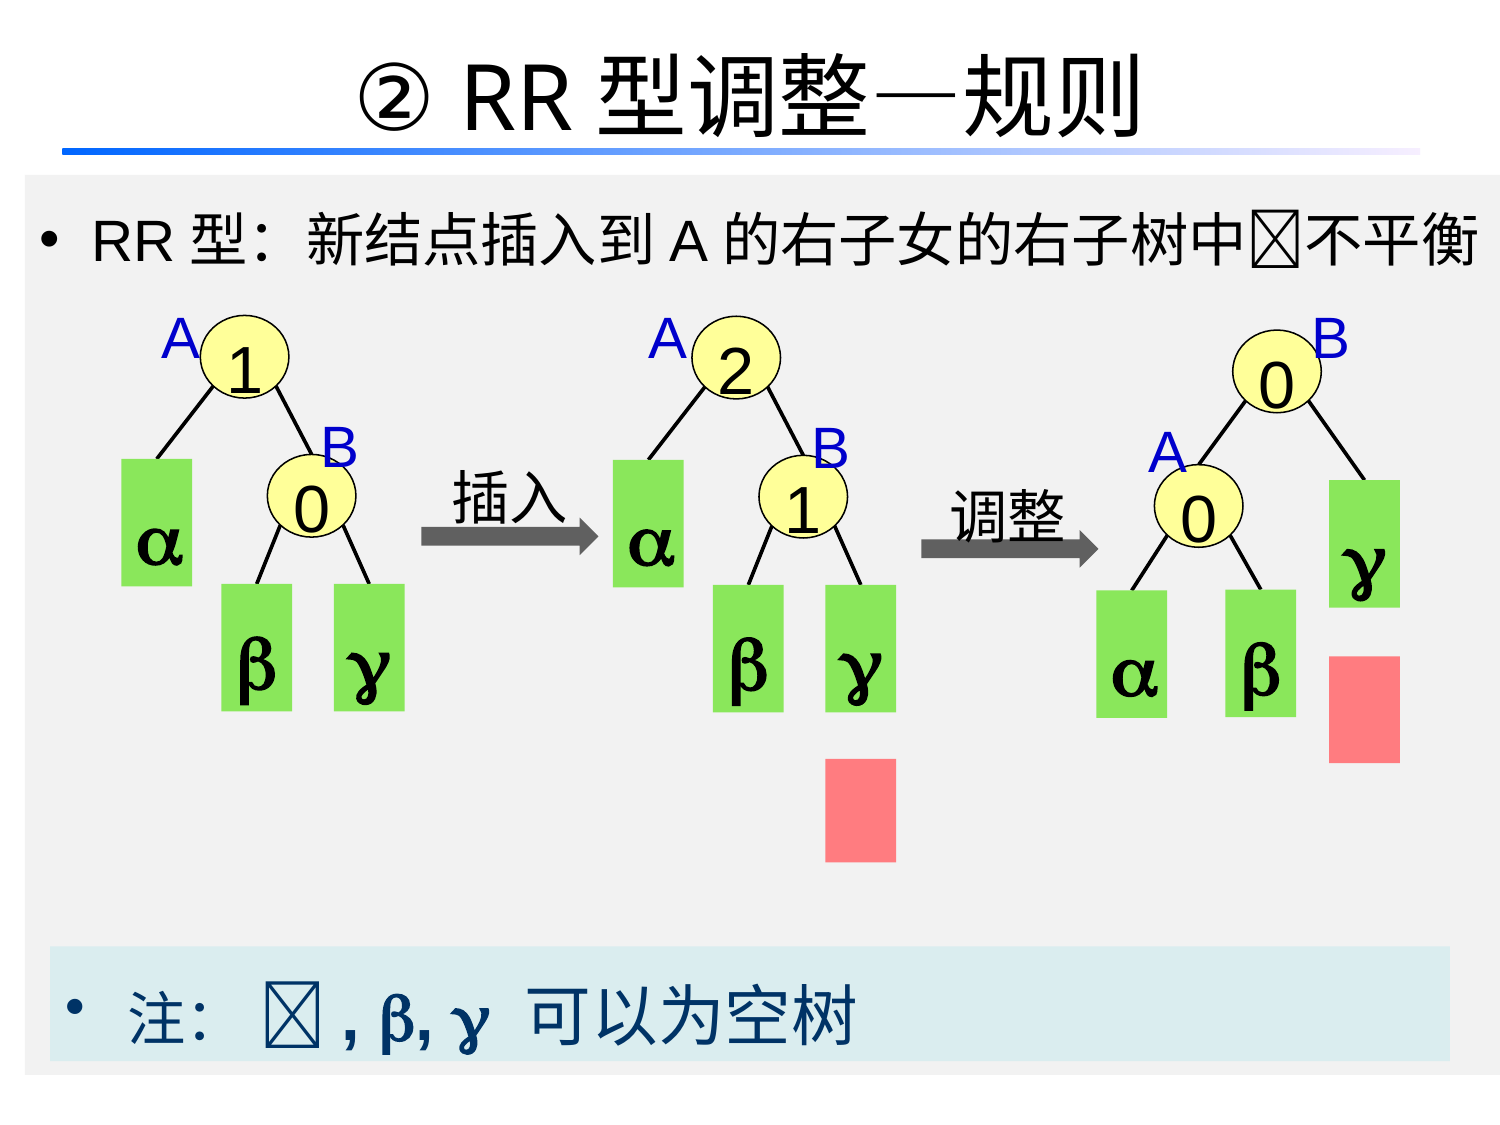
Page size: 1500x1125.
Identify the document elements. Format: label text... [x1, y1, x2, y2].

text_box  [712, 584, 784, 713]
text_box 0 [267, 463, 356, 538]
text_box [648, 386, 706, 461]
title ② RR型调整—规则 [74, 0, 1426, 174]
text_box  [121, 458, 193, 587]
text_box  [1329, 480, 1400, 608]
text_box [921, 531, 1099, 568]
text_box [62, 148, 1421, 155]
text_box B [1296, 275, 1366, 379]
text_box 0 [1232, 330, 1321, 413]
text_box  [612, 459, 684, 588]
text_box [256, 524, 281, 585]
text_box [825, 758, 897, 863]
text_box RR型：新结点插入到A的右子女的右子树中不平衡 [24, 174, 1500, 1075]
text_box [421, 520, 599, 556]
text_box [767, 386, 804, 456]
text_box 1 [207, 315, 289, 399]
text_box A [146, 275, 216, 379]
text_box  [825, 584, 897, 713]
text_box  [1225, 589, 1297, 718]
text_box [156, 385, 214, 460]
text_box A [634, 275, 703, 379]
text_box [1308, 400, 1365, 481]
text_box A [1134, 389, 1203, 492]
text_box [342, 524, 370, 585]
text_box 插入 [436, 435, 583, 539]
text_box 调整 [934, 455, 1081, 558]
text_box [1229, 534, 1262, 590]
text_box 2 [698, 316, 781, 399]
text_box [1198, 400, 1246, 465]
text_box B [796, 384, 866, 488]
text_box 0 [1154, 473, 1243, 548]
text_box 注： , ,  可以为空树 [50, 946, 1450, 1062]
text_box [275, 385, 312, 455]
text_box 1 [758, 464, 848, 538]
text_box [1131, 534, 1168, 591]
text_box  [221, 583, 293, 712]
text_box [1329, 656, 1400, 764]
text_box  [1096, 590, 1168, 718]
text_box B [305, 383, 374, 487]
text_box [748, 525, 773, 586]
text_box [834, 525, 862, 586]
text_box  [333, 583, 405, 712]
